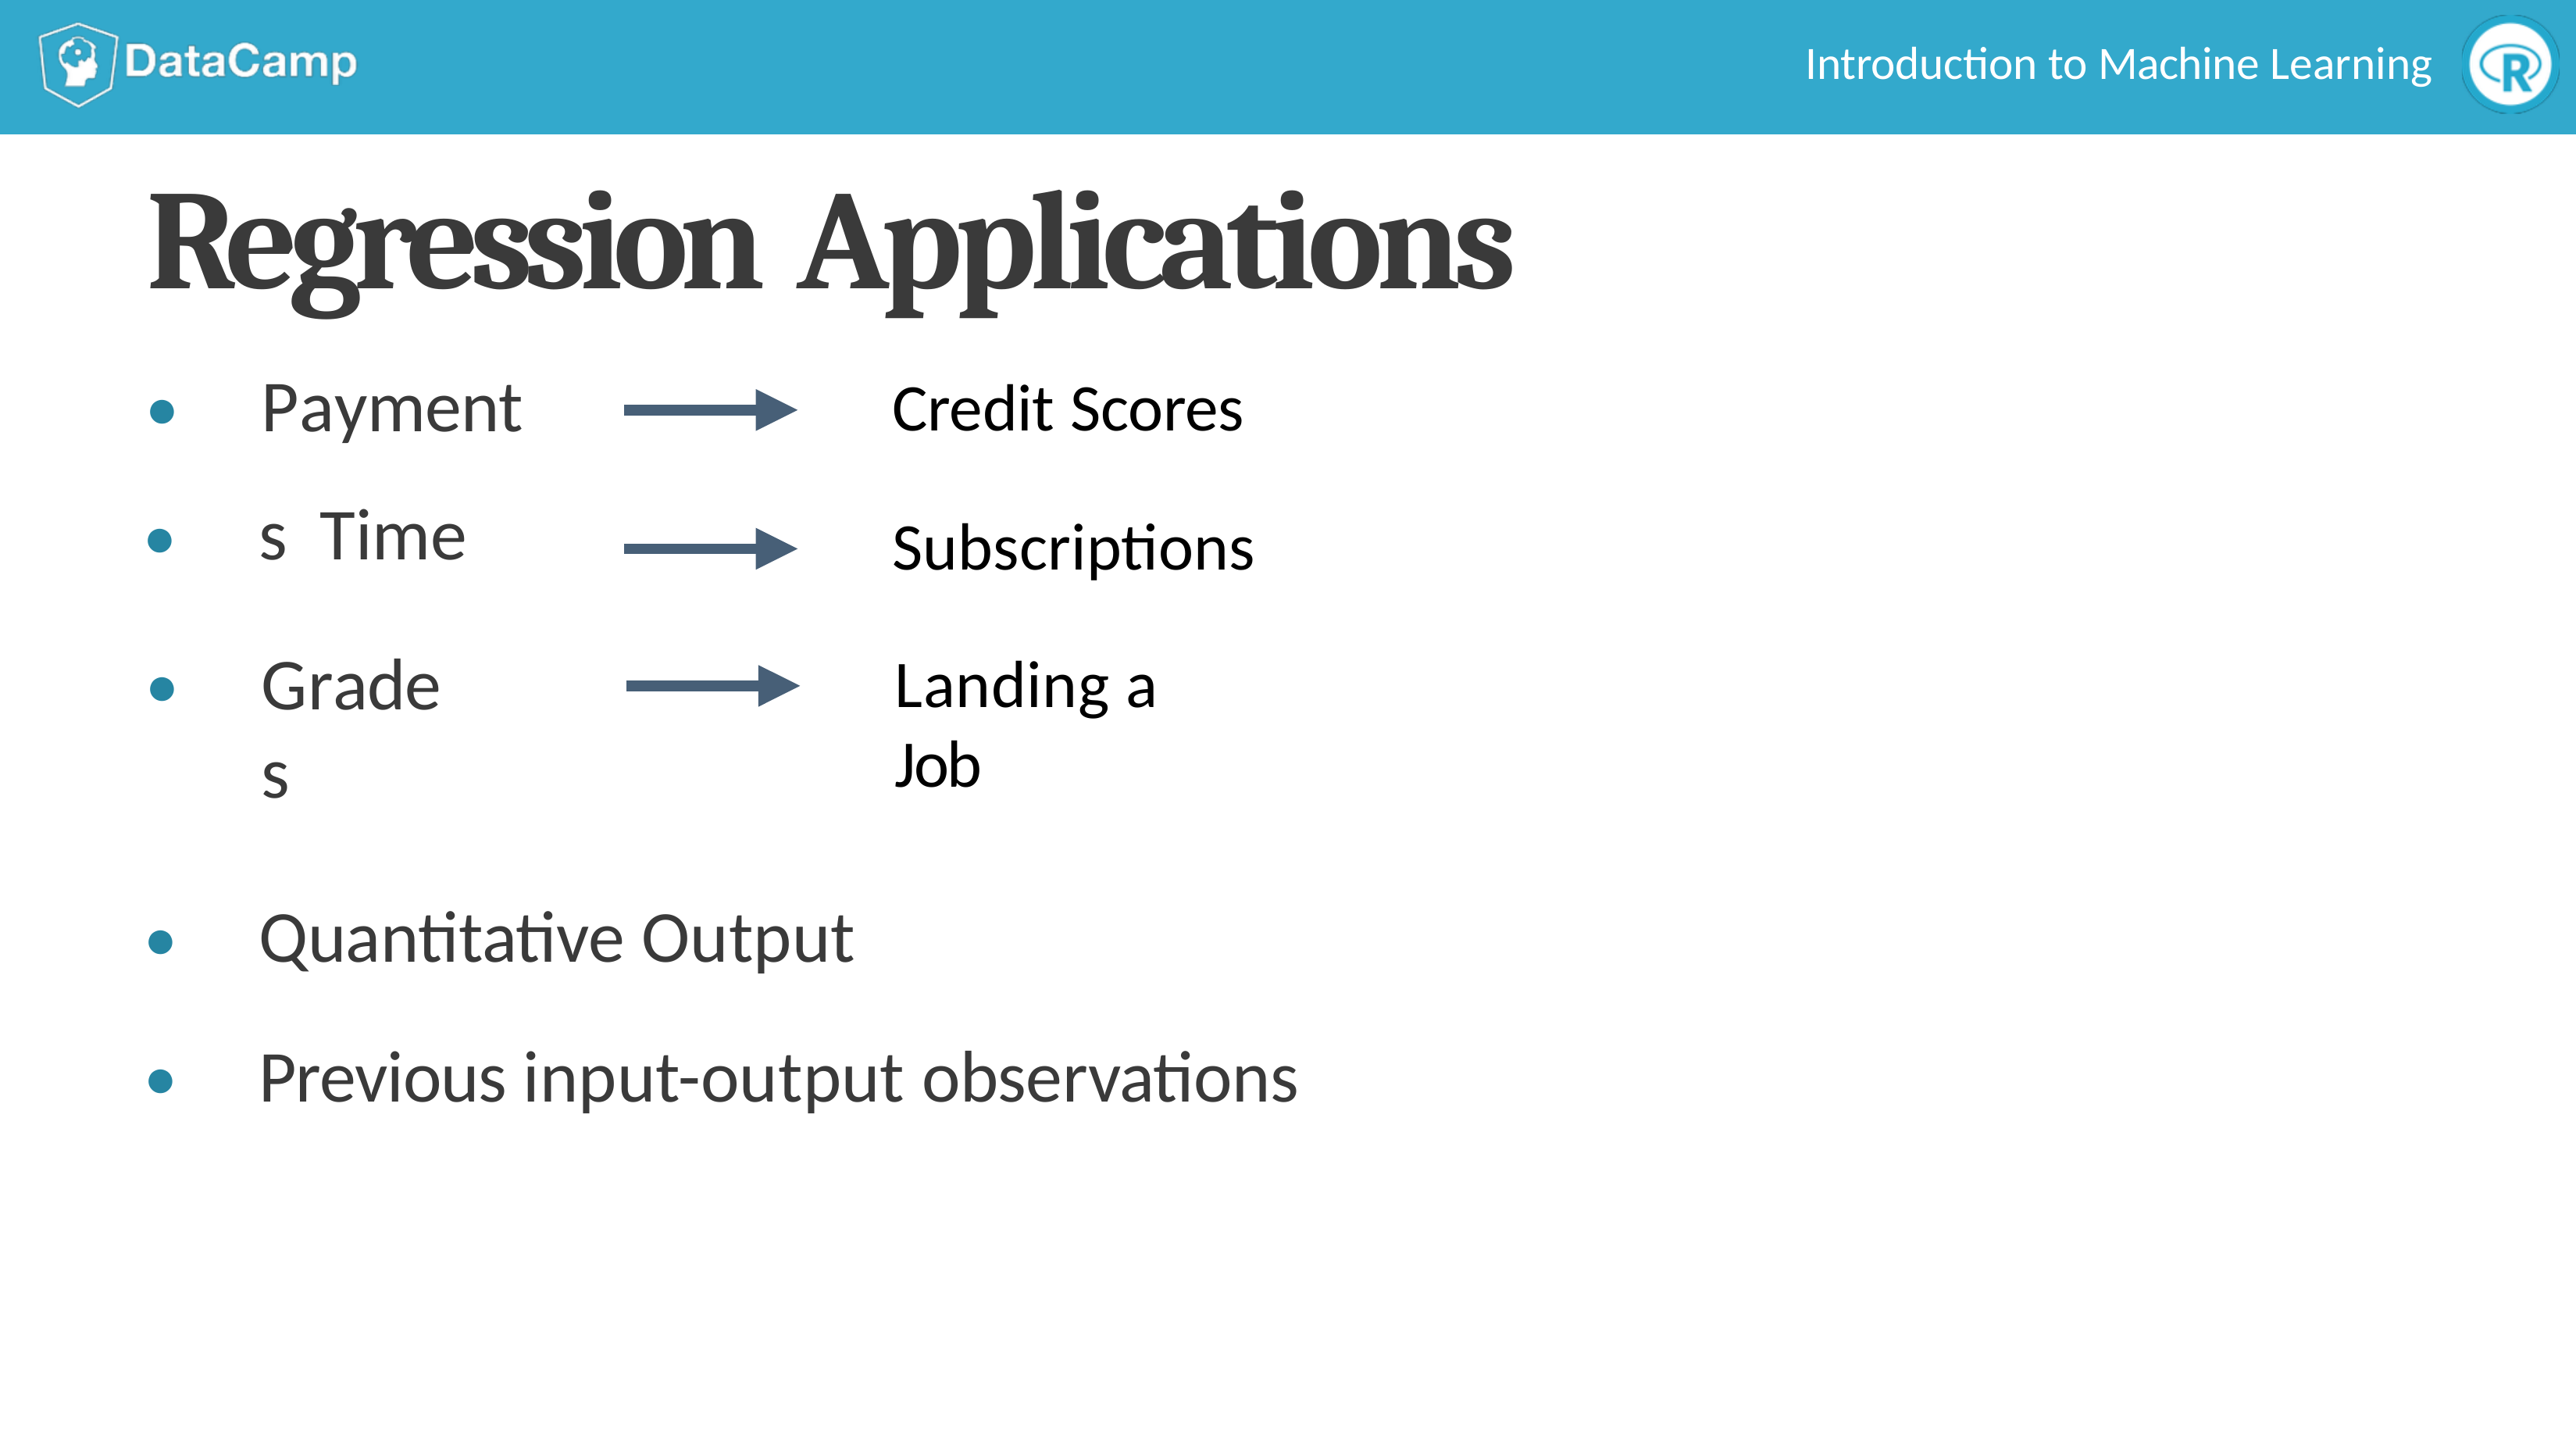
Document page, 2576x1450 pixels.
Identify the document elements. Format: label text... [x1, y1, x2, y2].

text_box [755, 527, 798, 570]
text_box Subscriptions [890, 503, 1260, 584]
title Regression Applications [144, 147, 2432, 389]
text_box ● [144, 372, 181, 439]
text_box ● [142, 1042, 179, 1109]
text_box Quantitative Output Previous input-output observations [257, 888, 1303, 1116]
text_box ● [141, 502, 179, 569]
text_box Landing a Job [893, 640, 1255, 801]
text_box ● [142, 902, 179, 970]
text_box [2461, 15, 2560, 114]
text_box Payments Time [257, 317, 547, 575]
picture [18, 9, 379, 120]
text_box Introduction to Machine Learning [1804, 33, 2435, 89]
text_box [755, 389, 798, 431]
text_box Grades [259, 636, 468, 812]
text_box Credit Scores [890, 363, 1247, 445]
text_box ● [144, 649, 181, 716]
text_box [758, 665, 801, 707]
